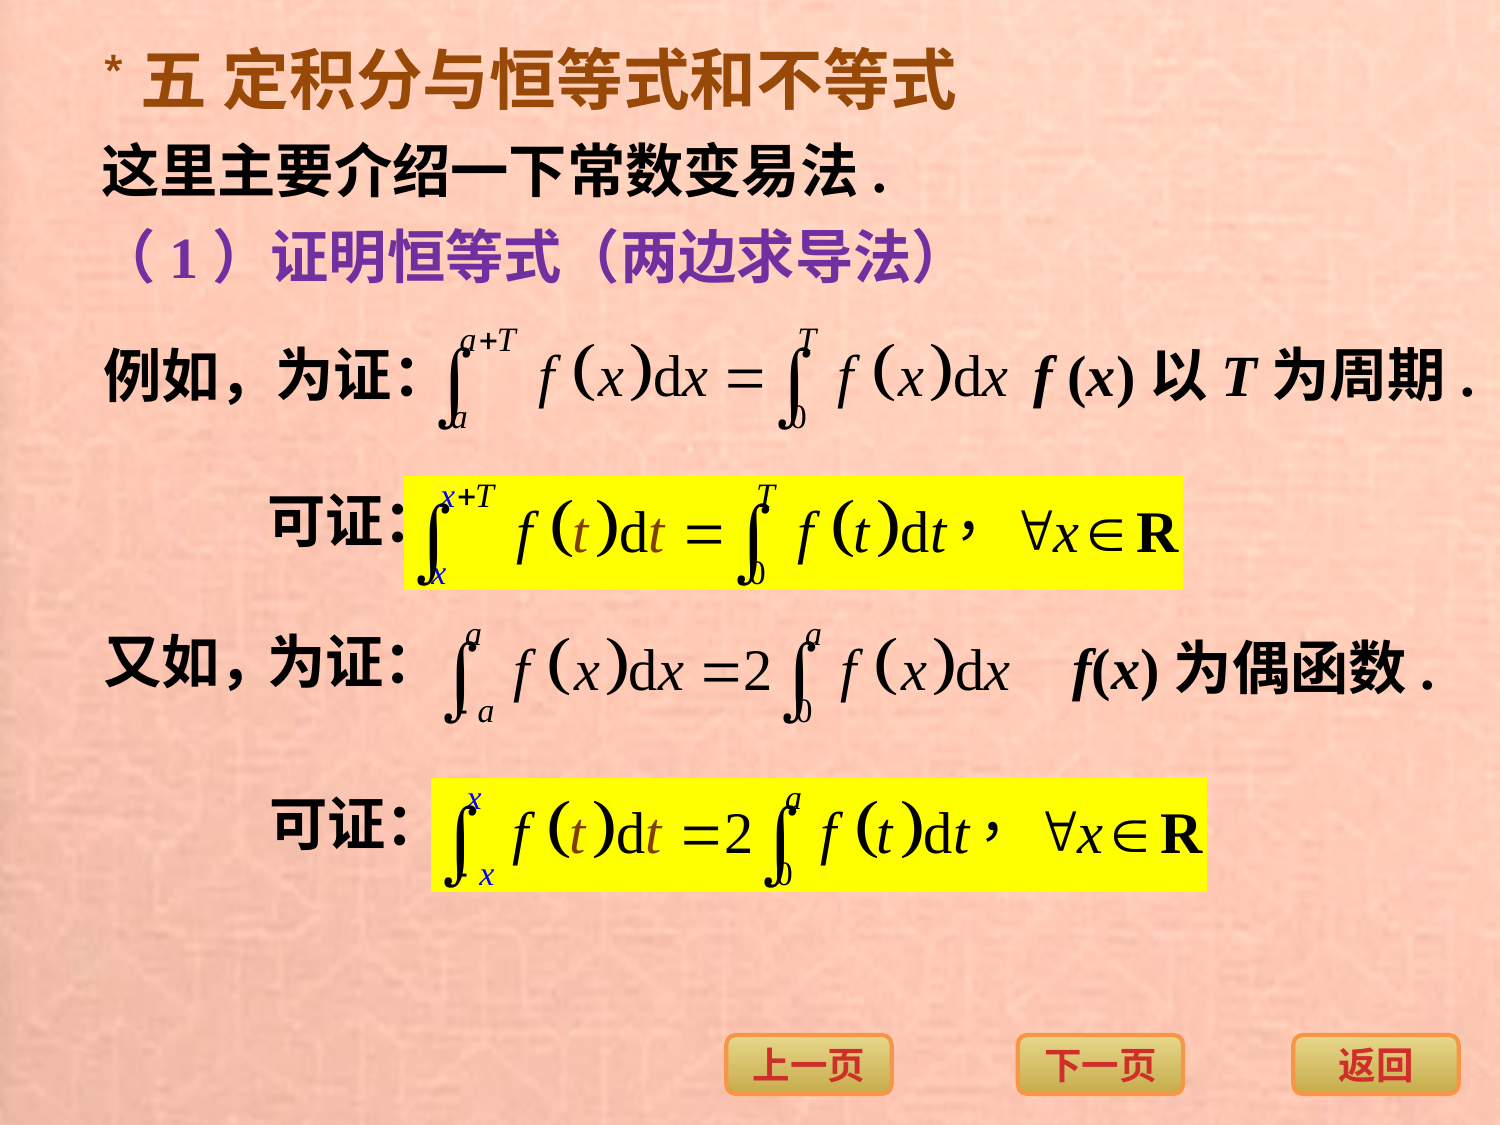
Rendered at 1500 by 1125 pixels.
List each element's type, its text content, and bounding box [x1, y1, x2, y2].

text_box 例如， [88, 332, 294, 417]
text_box 又如， [88, 618, 294, 703]
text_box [430, 777, 1208, 892]
text_box 为证： [294, 618, 425, 703]
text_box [430, 614, 1024, 729]
text_box 可证： [252, 476, 402, 562]
picture [0, 1, 1500, 1125]
text_box f(x)为偶函数. [1057, 623, 1451, 709]
text_box 为证： [261, 330, 420, 415]
text_box 可证： [254, 779, 427, 865]
text_box 这里主要介绍一下常数变易法. [86, 126, 902, 212]
text_box （1）证明恒等式（两边求导法） [82, 212, 985, 298]
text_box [404, 476, 1184, 591]
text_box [425, 320, 1023, 435]
text_box *五 定积分与恒等式和不等式 [87, 30, 1115, 126]
text_box f (x)以T为周期. [1029, 330, 1490, 416]
